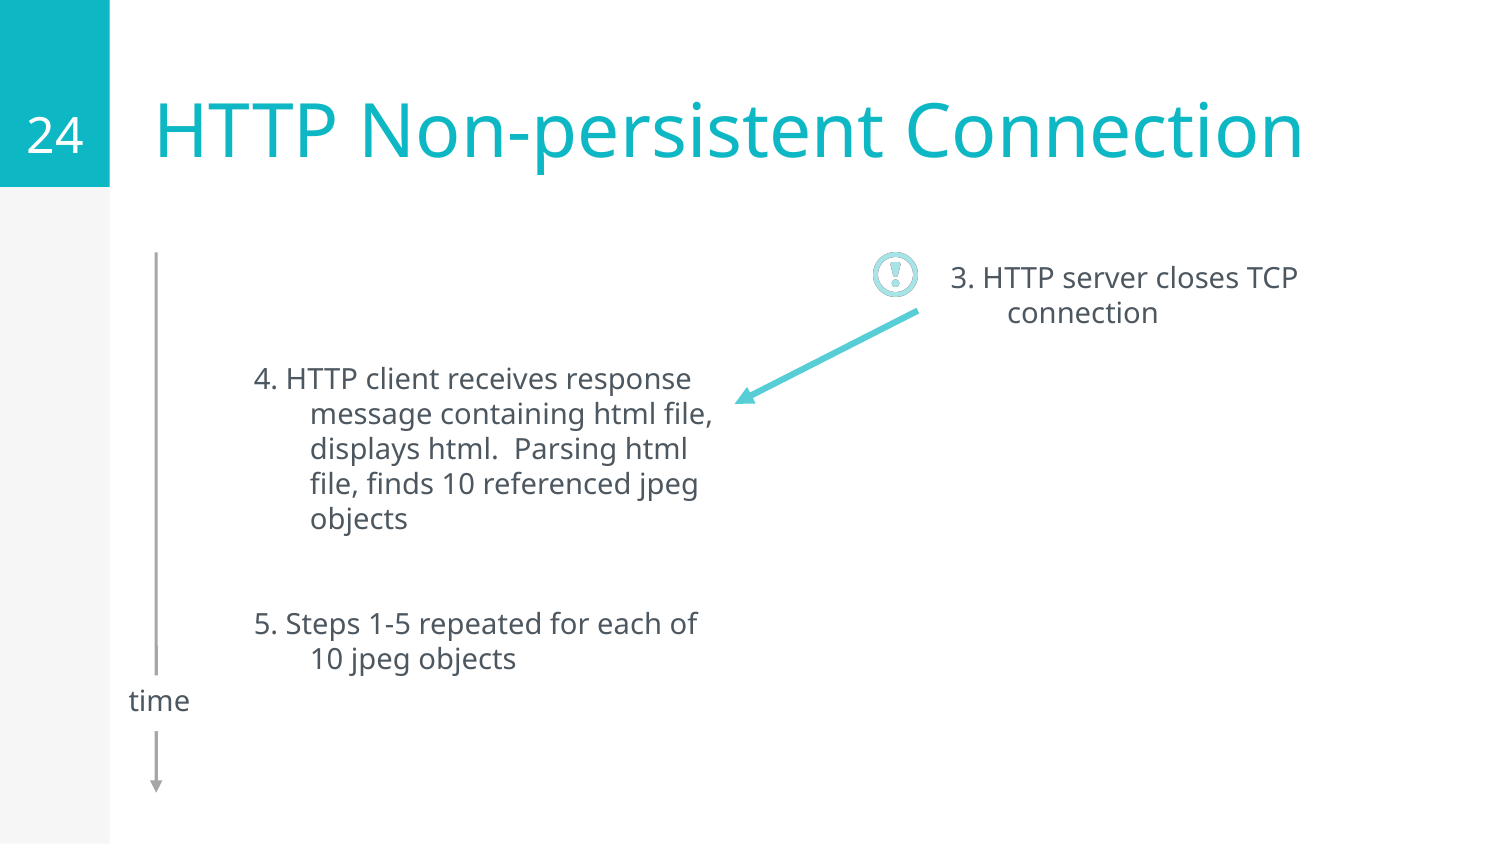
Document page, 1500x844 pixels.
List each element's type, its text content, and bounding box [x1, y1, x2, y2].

slide_number 24 [0, 0, 110, 187]
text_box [115, 252, 1430, 793]
title HTTP Non-persistent Connection [138, 0, 1391, 188]
picture [873, 252, 919, 297]
